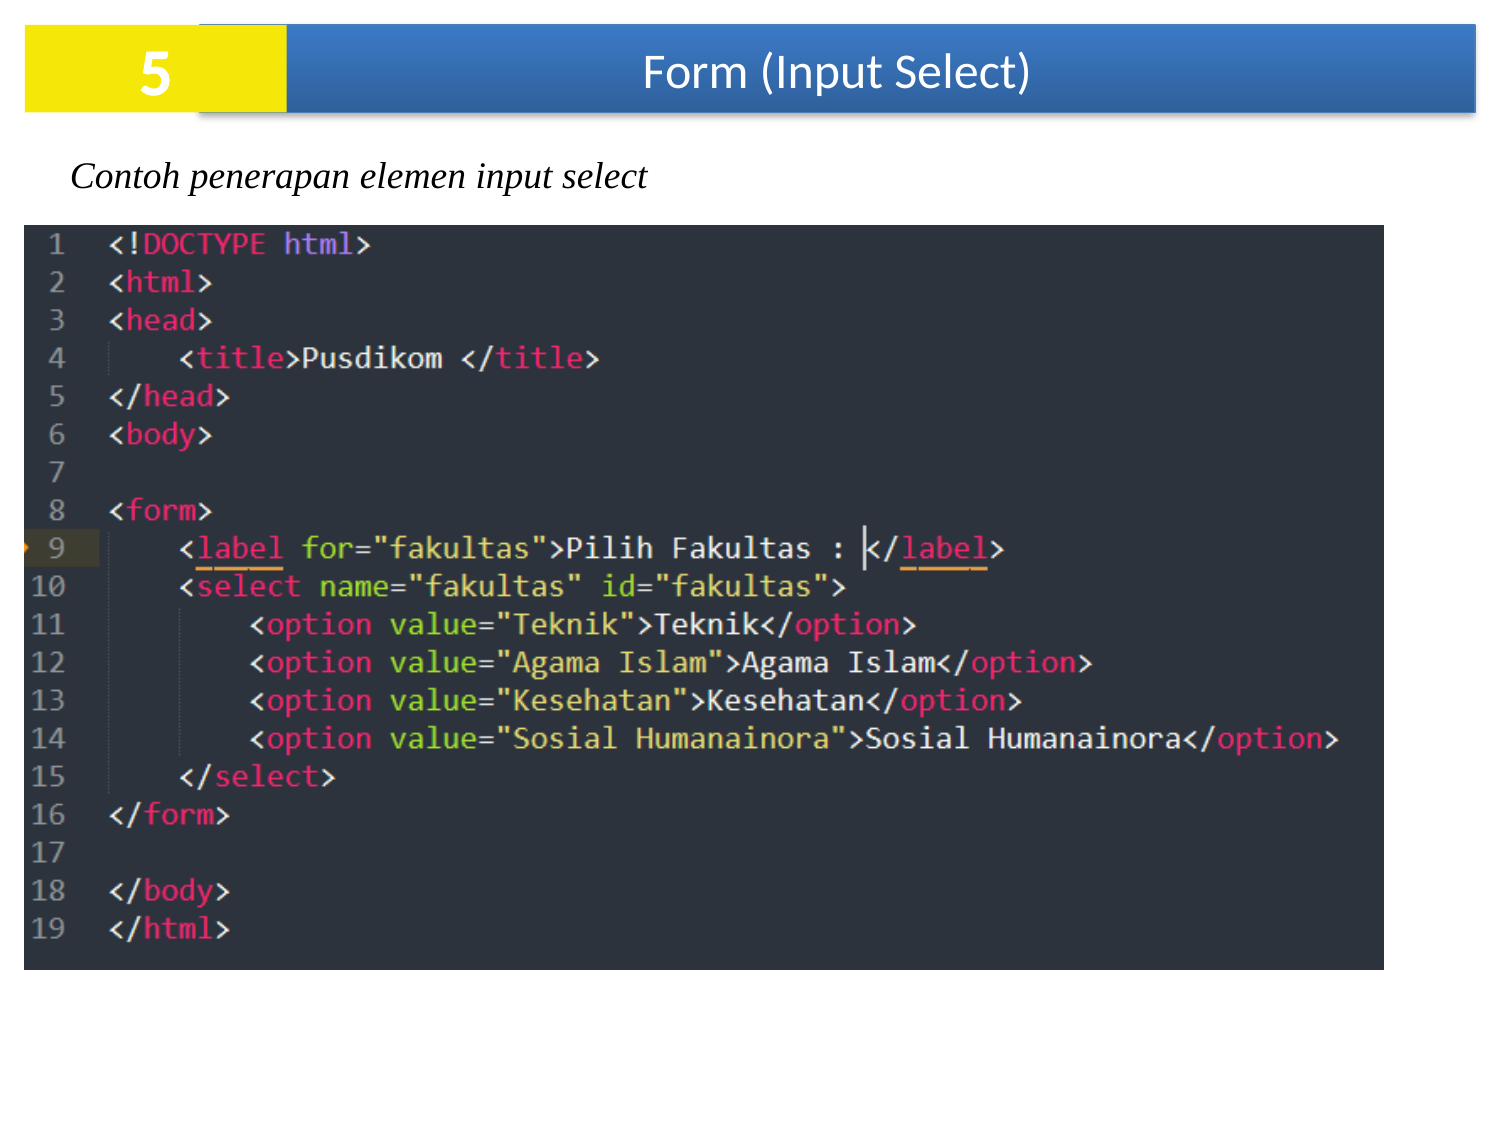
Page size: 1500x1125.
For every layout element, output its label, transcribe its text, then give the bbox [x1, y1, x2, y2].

text_box 5 [80, 20, 232, 116]
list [24, 225, 1385, 971]
text_box [23, 23, 80, 114]
text_box Contoh penerapan elemen input select [55, 143, 818, 204]
text_box Form (Input Select) [289, 24, 1476, 113]
text_box [232, 23, 289, 114]
